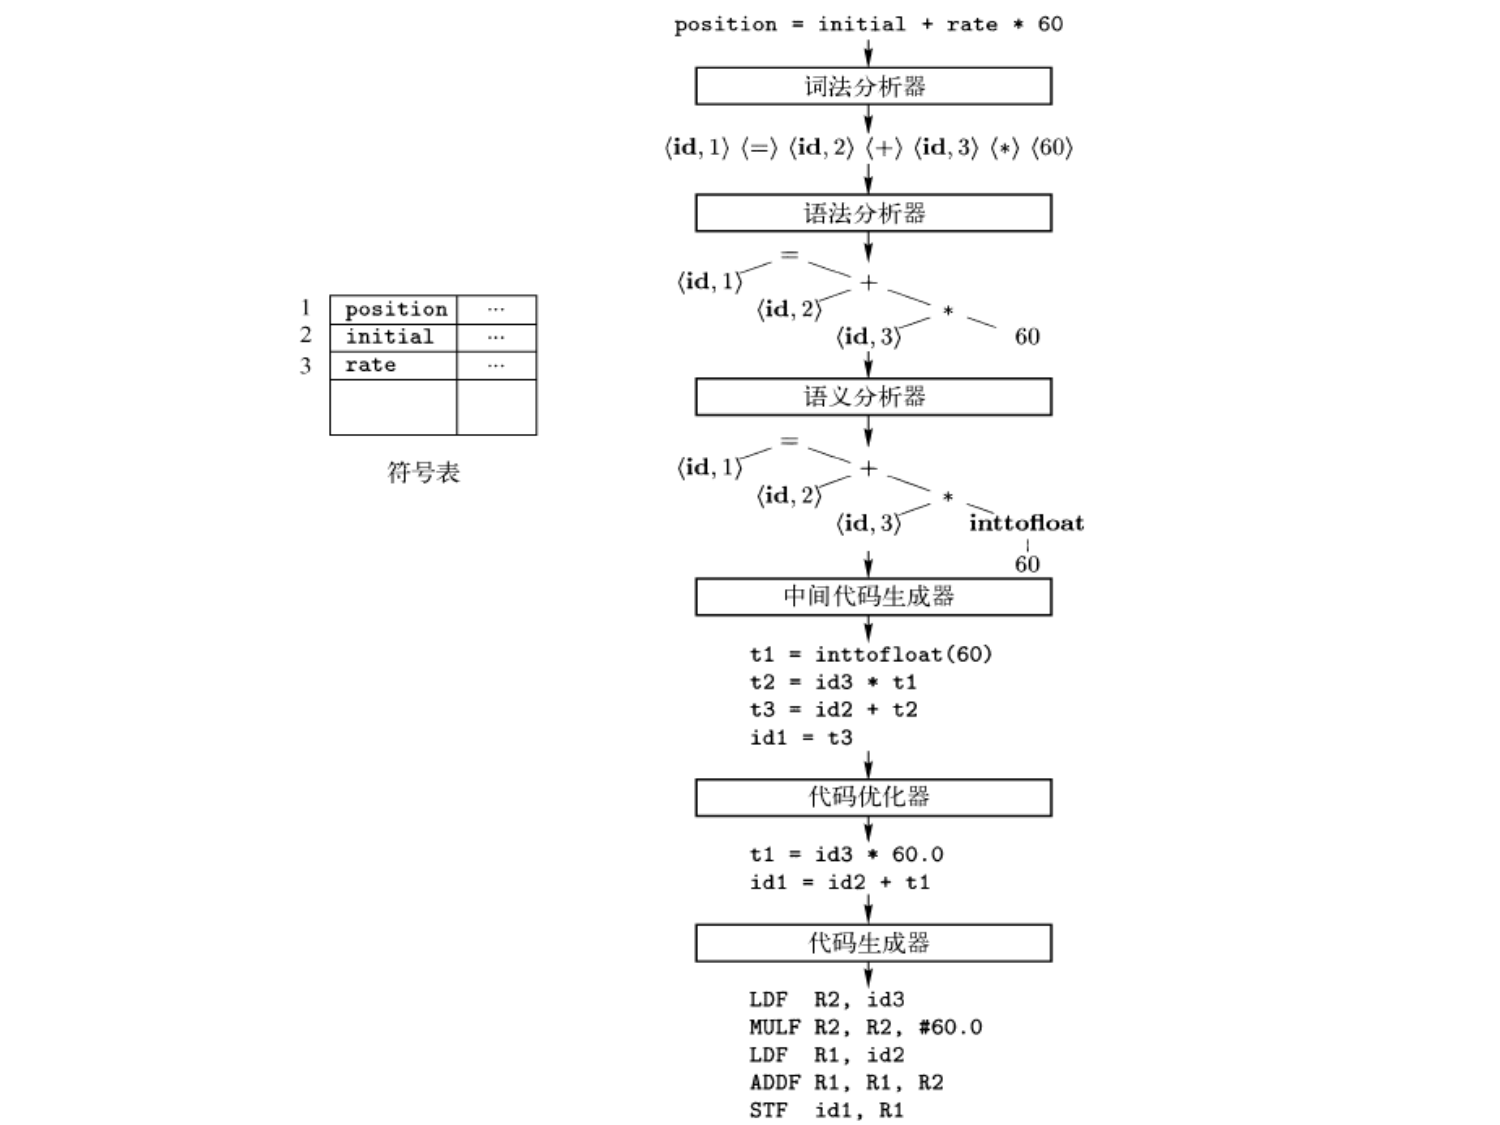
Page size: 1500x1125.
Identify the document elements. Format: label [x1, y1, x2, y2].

picture [255, 9, 1149, 1121]
